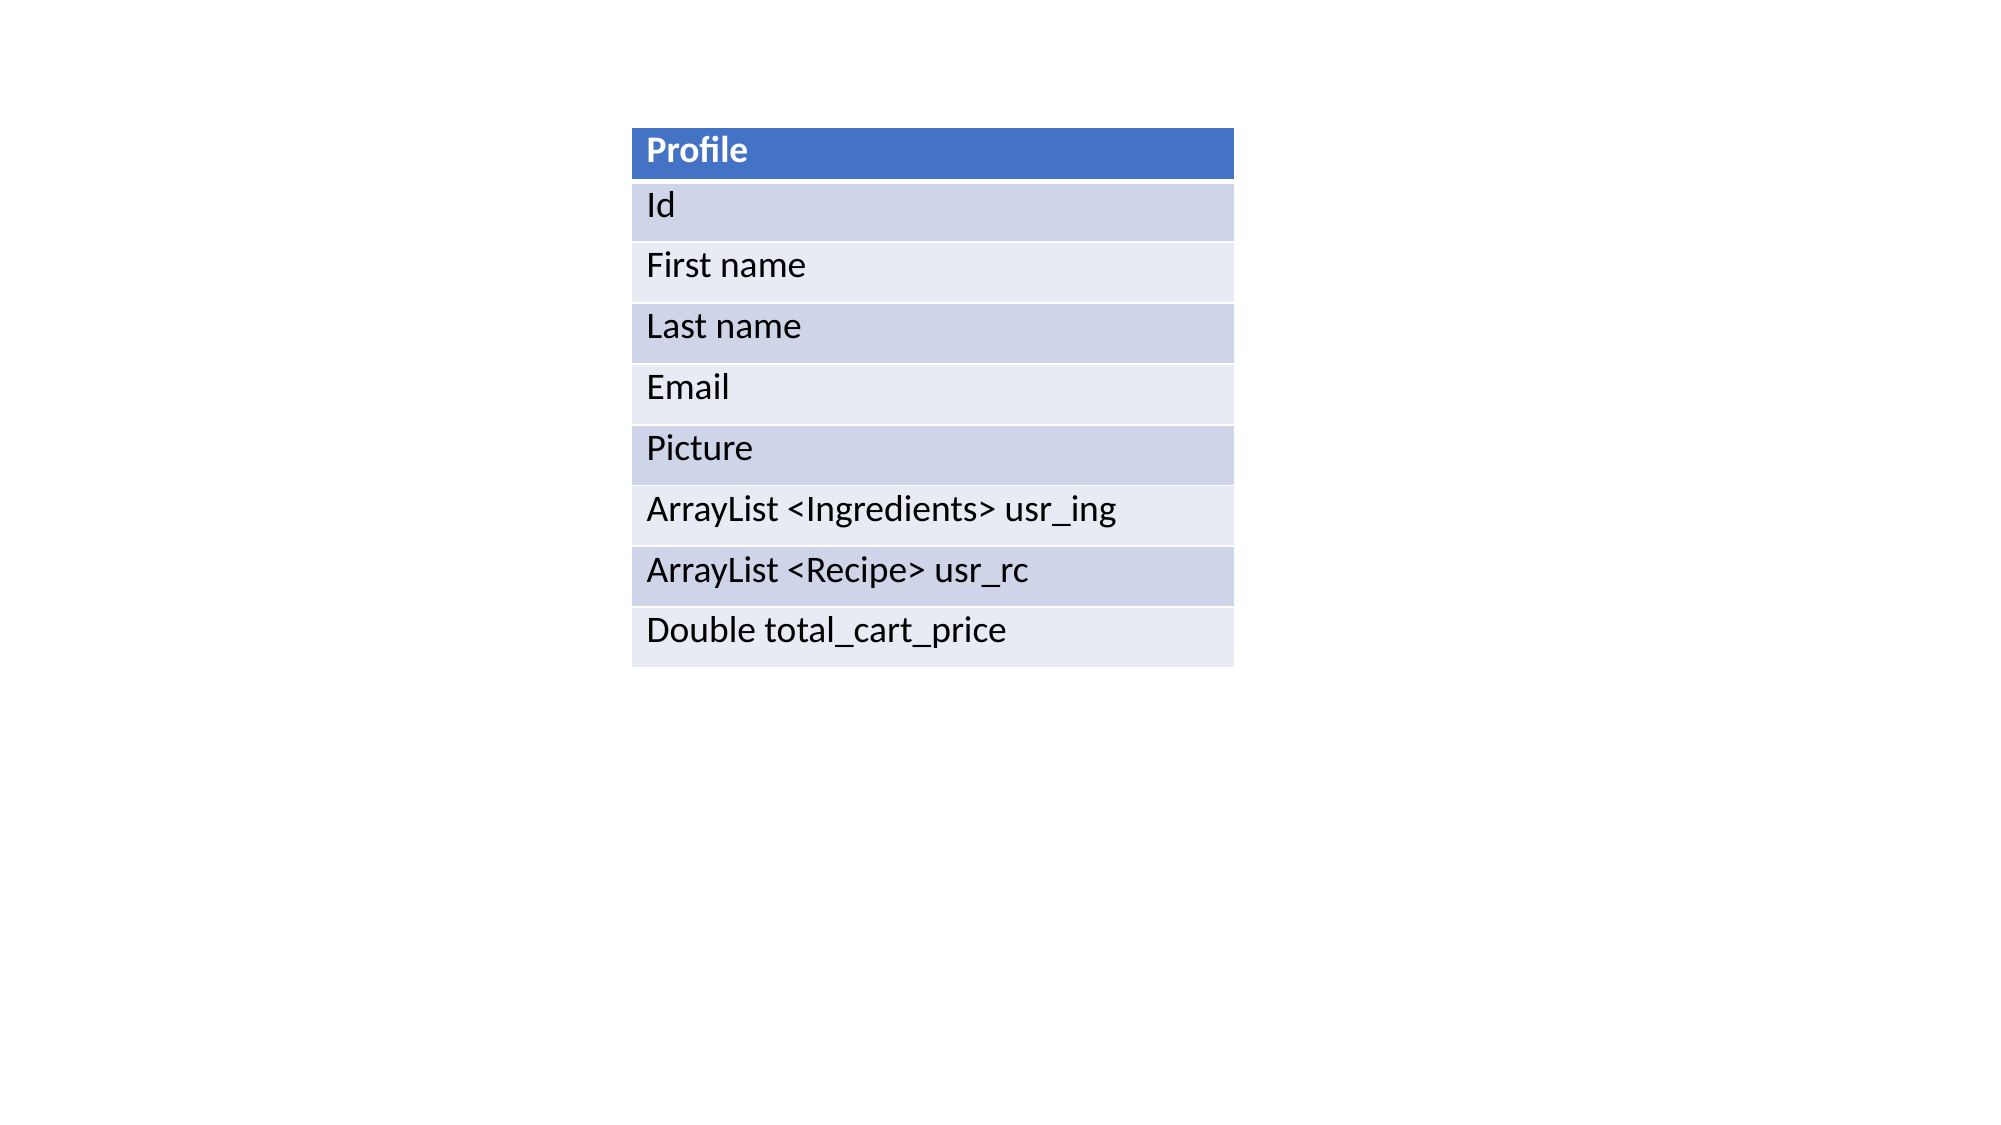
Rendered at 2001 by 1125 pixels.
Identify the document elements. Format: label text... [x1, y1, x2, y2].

table_cell Picture [632, 426, 1234, 485]
table_header Profile [632, 128, 1234, 179]
table_cell First name [632, 243, 1234, 302]
table_cell Email [632, 365, 1234, 424]
table_cell ArrayList <Ingredients> usr_ing [632, 486, 1234, 545]
table_cell Id [632, 184, 1234, 241]
table_cell ArrayList <Recipe> usr_rc [632, 547, 1234, 606]
table_cell Last name [632, 304, 1234, 363]
table_cell Double total_cart_price [632, 608, 1234, 667]
